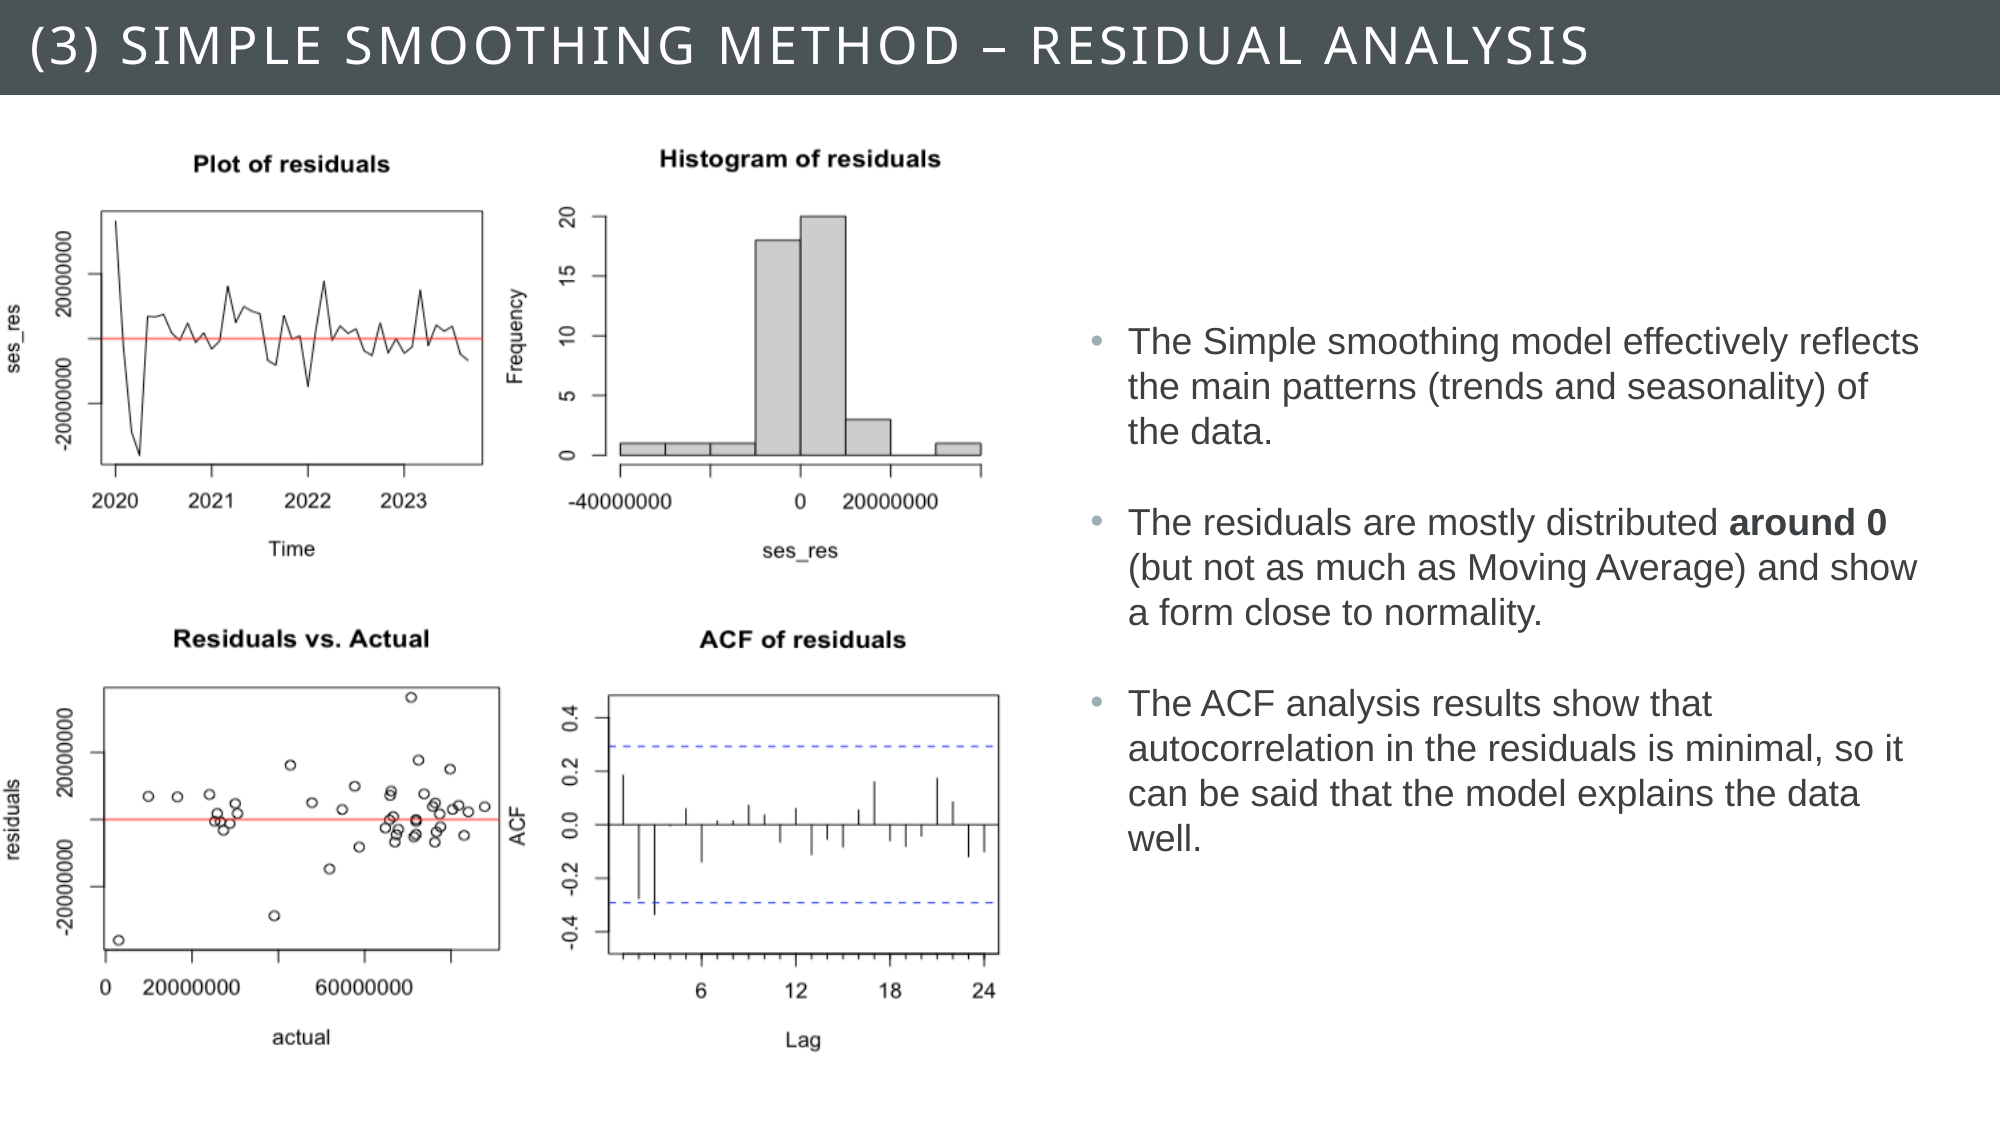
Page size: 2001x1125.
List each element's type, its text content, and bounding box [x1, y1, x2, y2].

text_box The Simple smoothing model effectively reflects the main patterns (trends and seasonality) of the data. The residuals are mostly distributed around 0 (but not as much as Moving Average) and show a form close to normality. The ACF analysis results show that autocorrelation in the residuals is minimal, so it can be said that the model explains the data well. [1075, 310, 1938, 867]
picture [0, 619, 1017, 1057]
picture [0, 149, 495, 567]
title (3) simple smoothing method – residual analysis [0, 0, 2000, 98]
picture [505, 142, 1000, 569]
